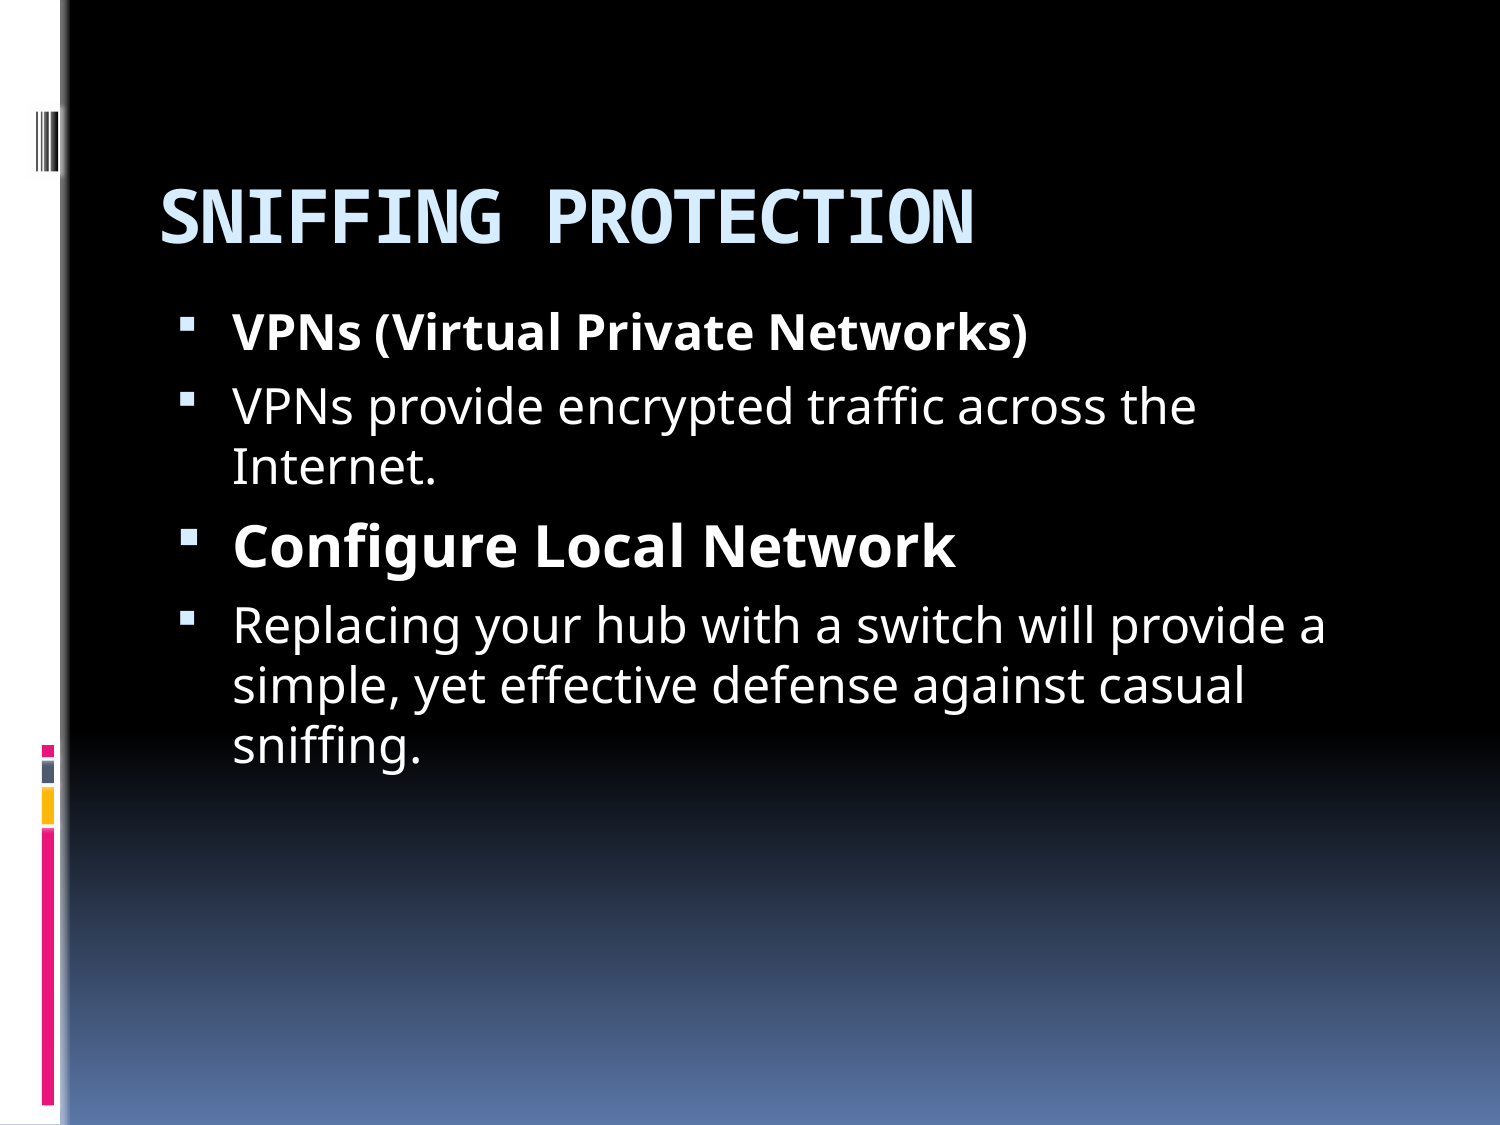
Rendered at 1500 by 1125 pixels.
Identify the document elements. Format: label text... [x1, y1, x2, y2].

list VPNs (Virtual Private Networks) VPNs provide encrypted traffic across the Internet. Configure Local Network Replacing your hub with a switch will provide a simple, yet effective defense against casual sniffing. [150, 292, 1425, 1043]
title SNIFFING PROTECTION [142, 161, 1482, 267]
